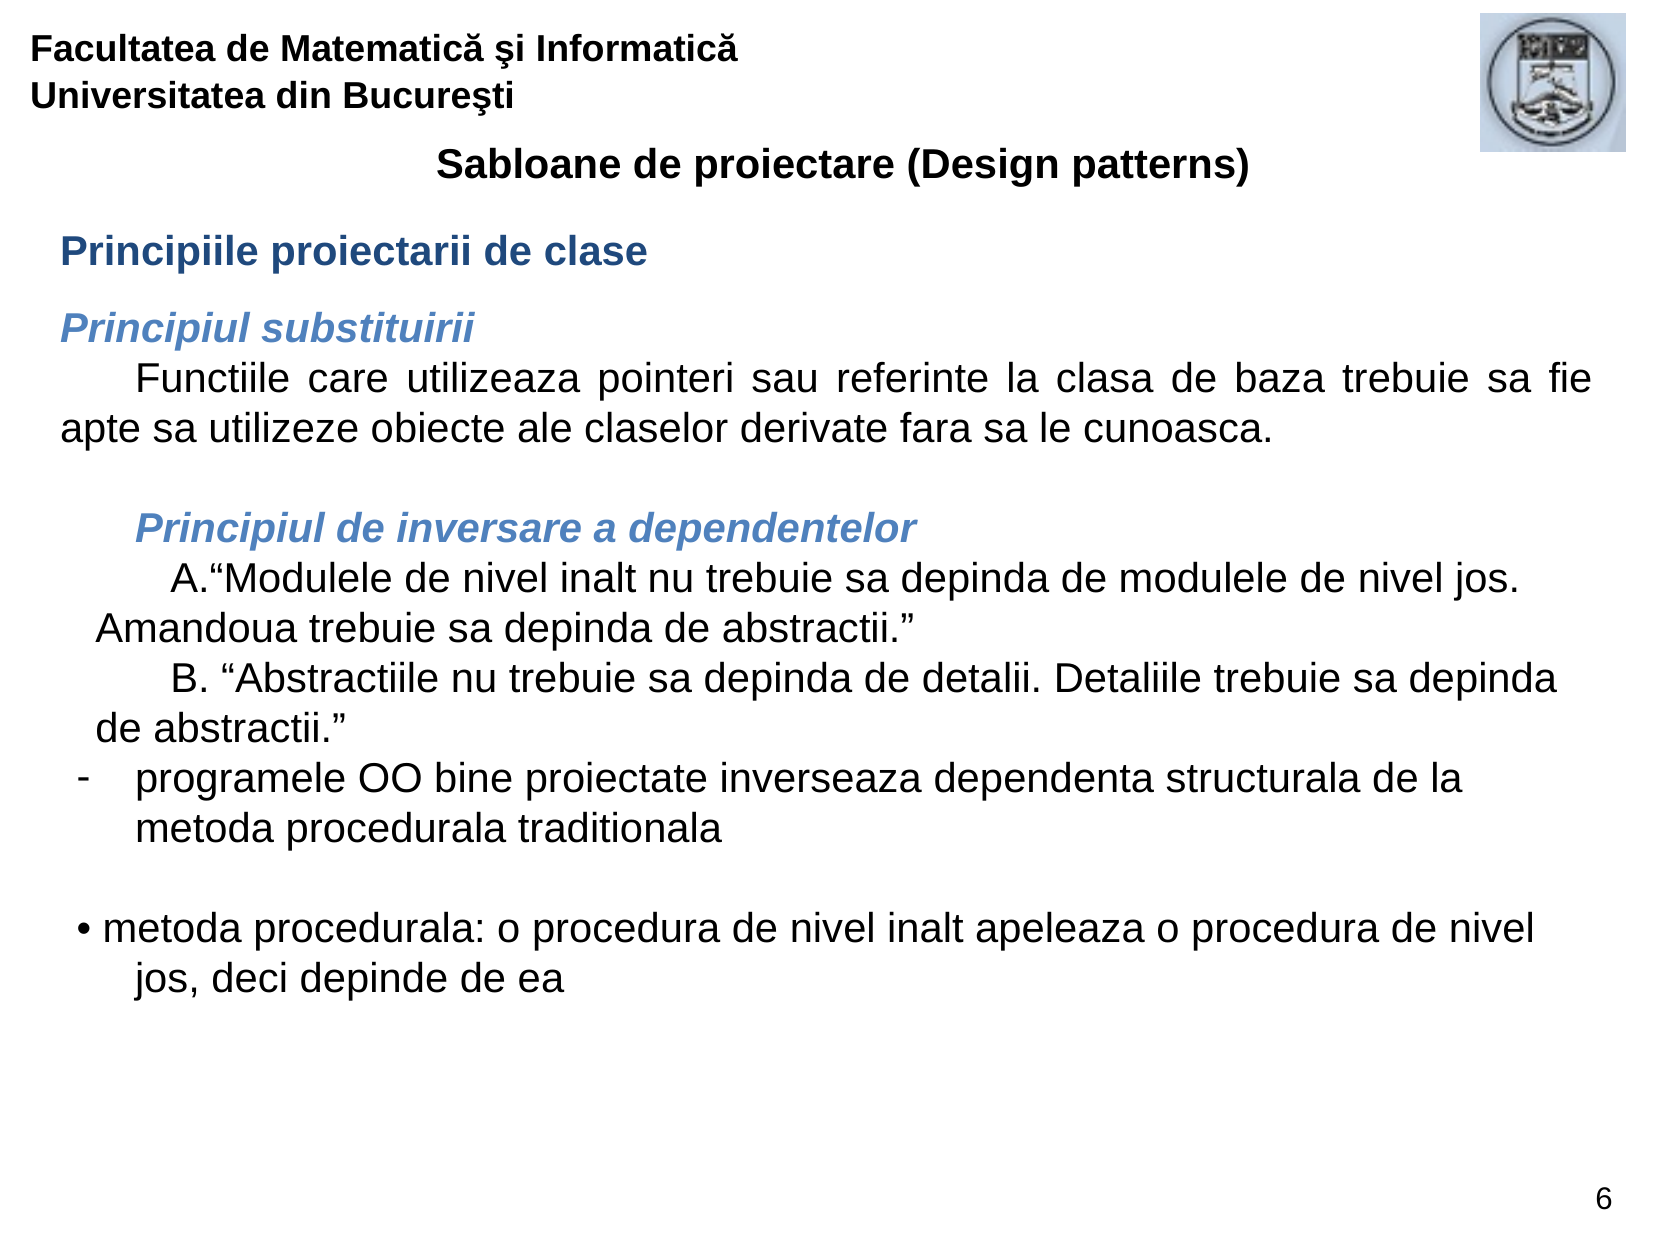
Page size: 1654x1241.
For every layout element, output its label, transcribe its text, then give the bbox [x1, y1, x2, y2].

picture [1480, 13, 1626, 152]
text_box 6 [1524, 1158, 1630, 1225]
text_box Facultatea de Matematică şi Informatică Universitatea din Bucureşti [13, 13, 841, 122]
text_box Sabloane de proiectare (Design patterns) [293, 135, 1394, 208]
text_box Principiile proiectarii de clase Principiul substituirii Functiile care utilizeaza pointeri sau referinte la clasa de baza trebuie sa fie apte sa utilizeze obiecte ale claselor derivate fara sa le cunoasca. Principiul de inversare a dependentelor “Modulele de nivel inalt nu trebuie sa depinda de modulele de nivel jos. Amandoua trebuie sa depinda de abstractii.” “Abstractiile nu trebuie sa depinda de detalii. Detaliile trebuie sa depinda de abstractii.” programele OO bine proiectate inverseaza dependenta structurala de la metoda procedurala traditionala • metoda procedurala: o procedura de nivel inalt apeleaza o procedura de nivel jos, deci depinde de ea [45, 208, 1609, 1004]
